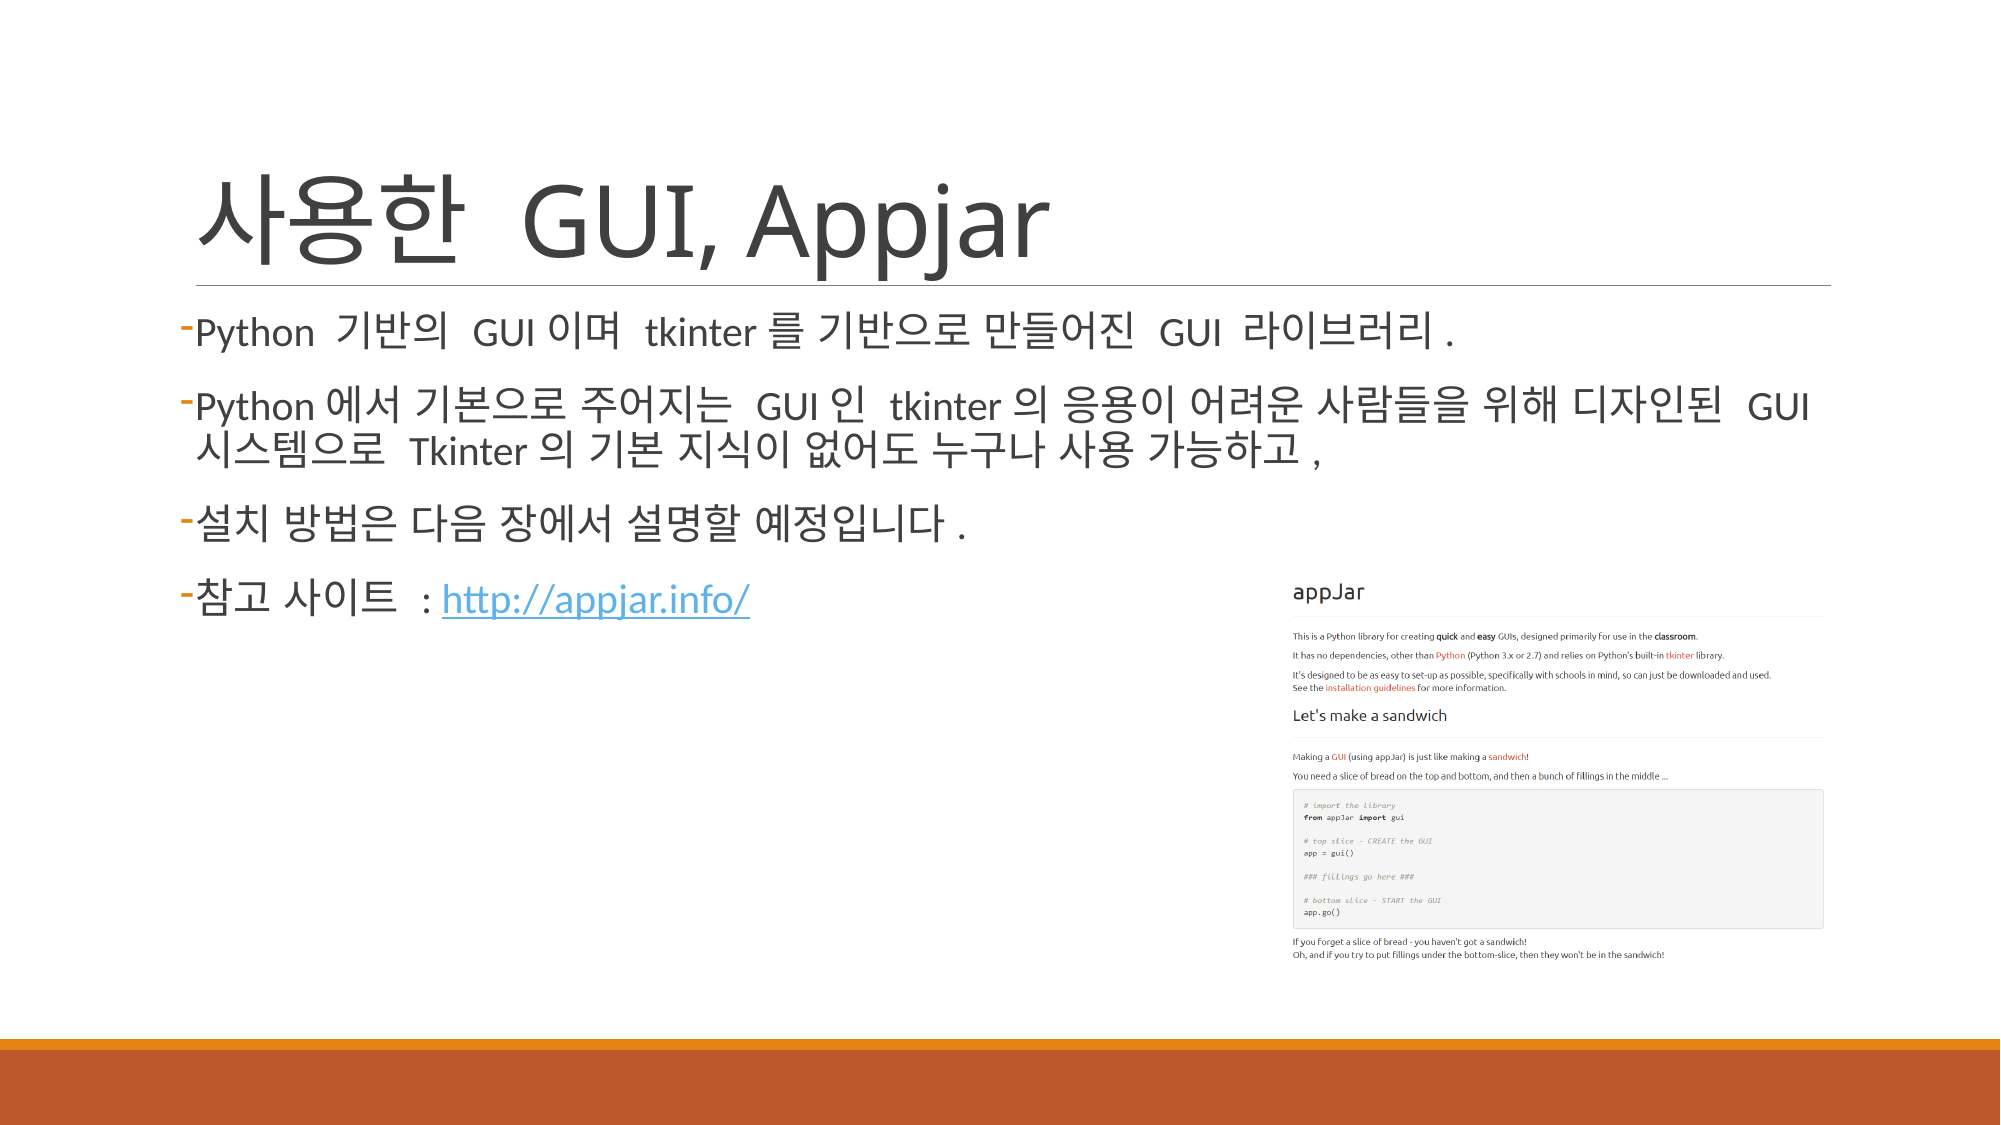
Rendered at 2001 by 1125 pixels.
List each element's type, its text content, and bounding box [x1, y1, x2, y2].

picture [1285, 575, 1831, 964]
list Python 기반의 GUI이며 tkinter를 기반으로 만들어진 GUI 라이브러리. Python에서 기본으로 주어지는 GUI인 tkinter의 응용이 어려운 사람들을 위해 디자인된 GUI 시스템으로 Tkinter의 기본 지식이 없어도 누구나 사용 가능하고, 설치 방법은 다음 장에서 설명할 예정입니다. 참고 사이트 : http://appjar.info/ [180, 302, 1830, 963]
title 사용한 GUI, Appjar [180, 47, 1830, 285]
